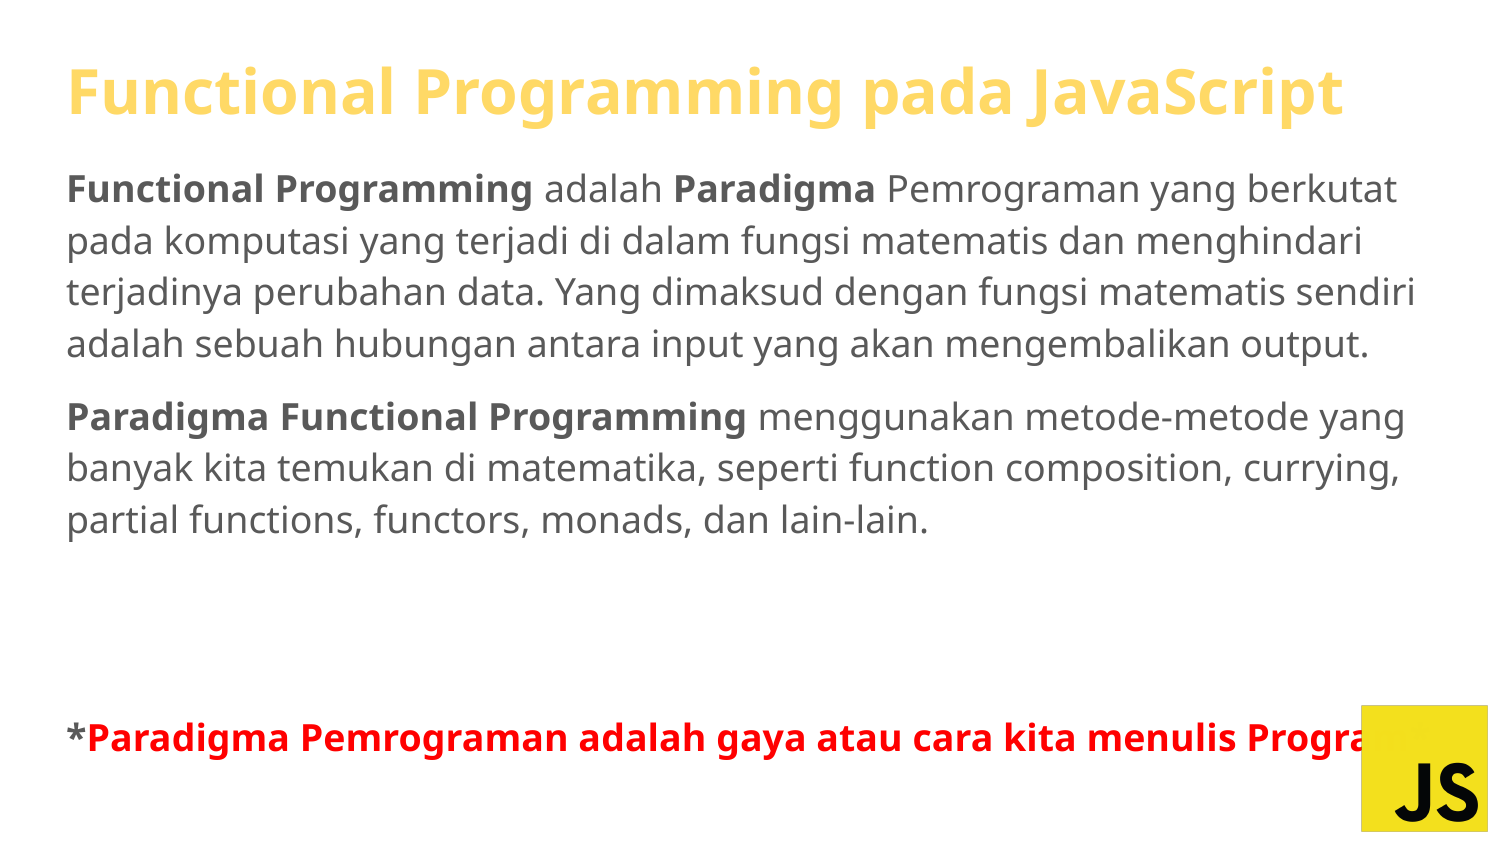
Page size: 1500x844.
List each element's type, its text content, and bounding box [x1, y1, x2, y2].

list Functional Programming adalah Paradigma Pemrograman yang berkutat pada komputasi yang terjadi di dalam fungsi matematis dan menghindari terjadinya perubahan data. Yang dimaksud dengan fungsi matematis sendiri adalah sebuah hubungan antara input yang akan mengembalikan output. Paradigma Functional Programming menggunakan metode-metode yang banyak kita temukan di matematika, seperti function composition, currying, partial functions, functors, monads, dan lain-lain. *Paradigma Pemrograman adalah gaya atau cara kita menulis Program* [51, 143, 1449, 798]
title Functional Programming pada JavaScript [51, 37, 1449, 143]
picture [1349, 693, 1500, 844]
